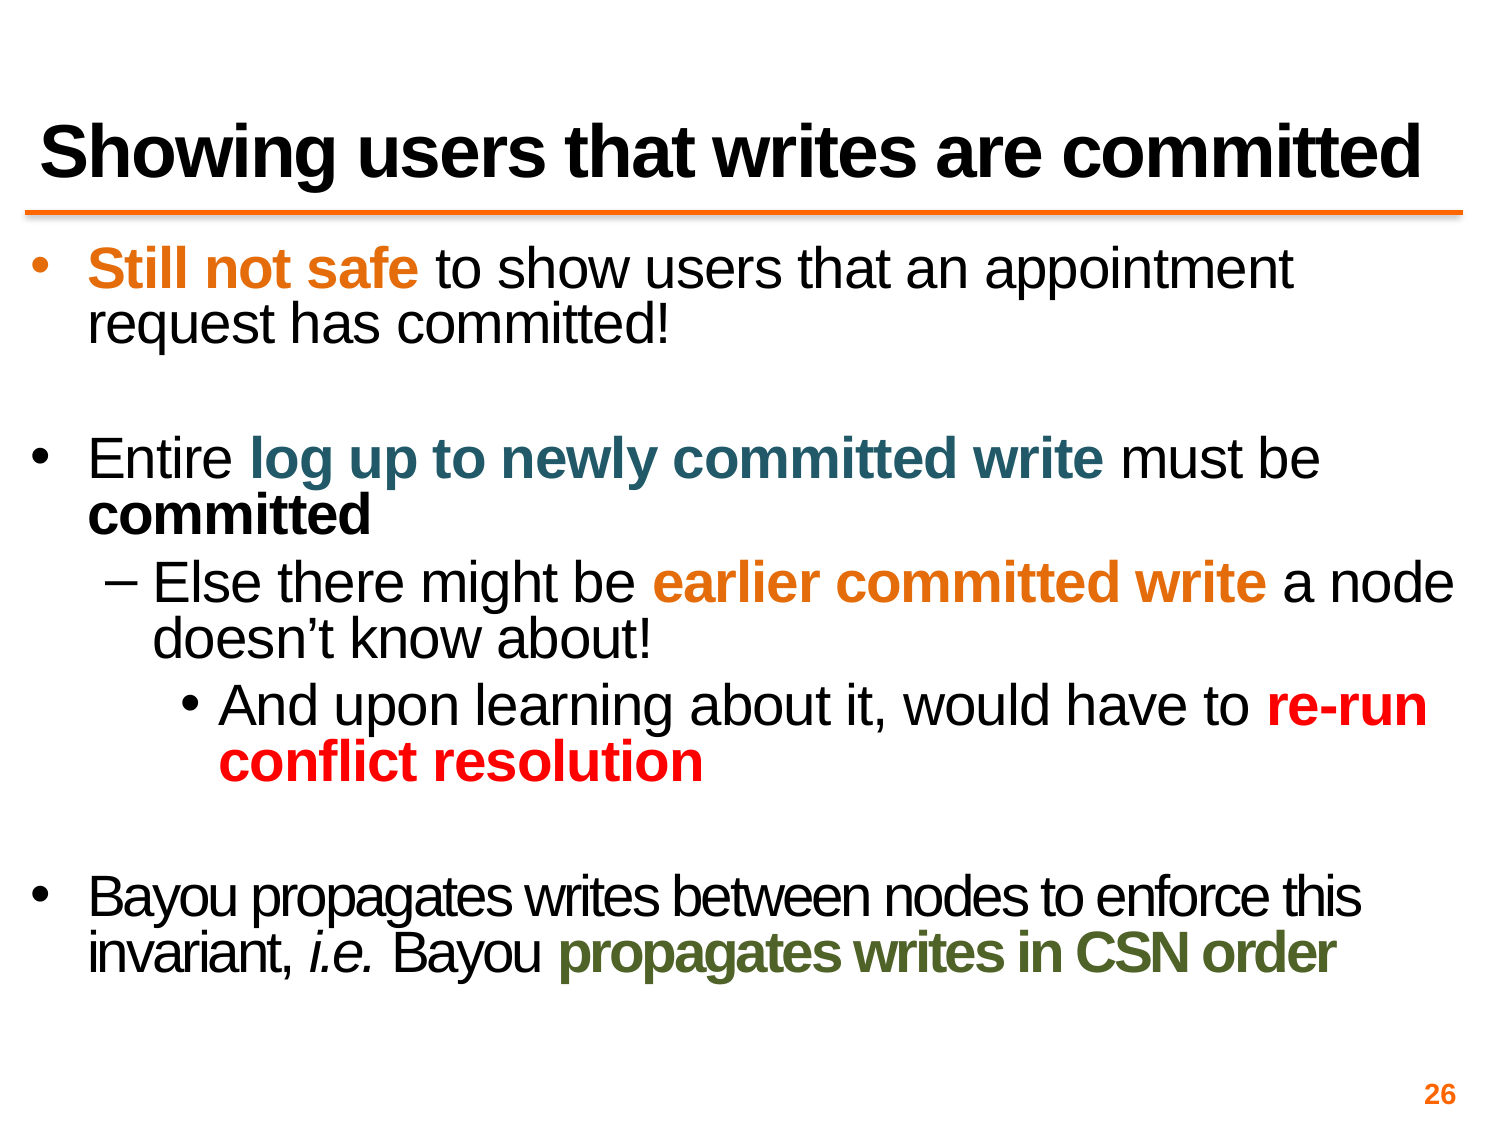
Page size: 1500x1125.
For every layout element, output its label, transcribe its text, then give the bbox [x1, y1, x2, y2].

list Still not safe to show users that an appointment request has committed! Entire log up to newly committed write must be committed Else there might be earlier committed write a node doesn’t know about! And upon learning about it, would have to re-run conflict resolution Bayou propagates writes between nodes to enforce this invariant, i.e. Bayou propagates writes in CSN order [24, 237, 1463, 1063]
title Showing users that writes are committed [24, 24, 1463, 201]
slide_number 26 [1112, 1074, 1463, 1110]
